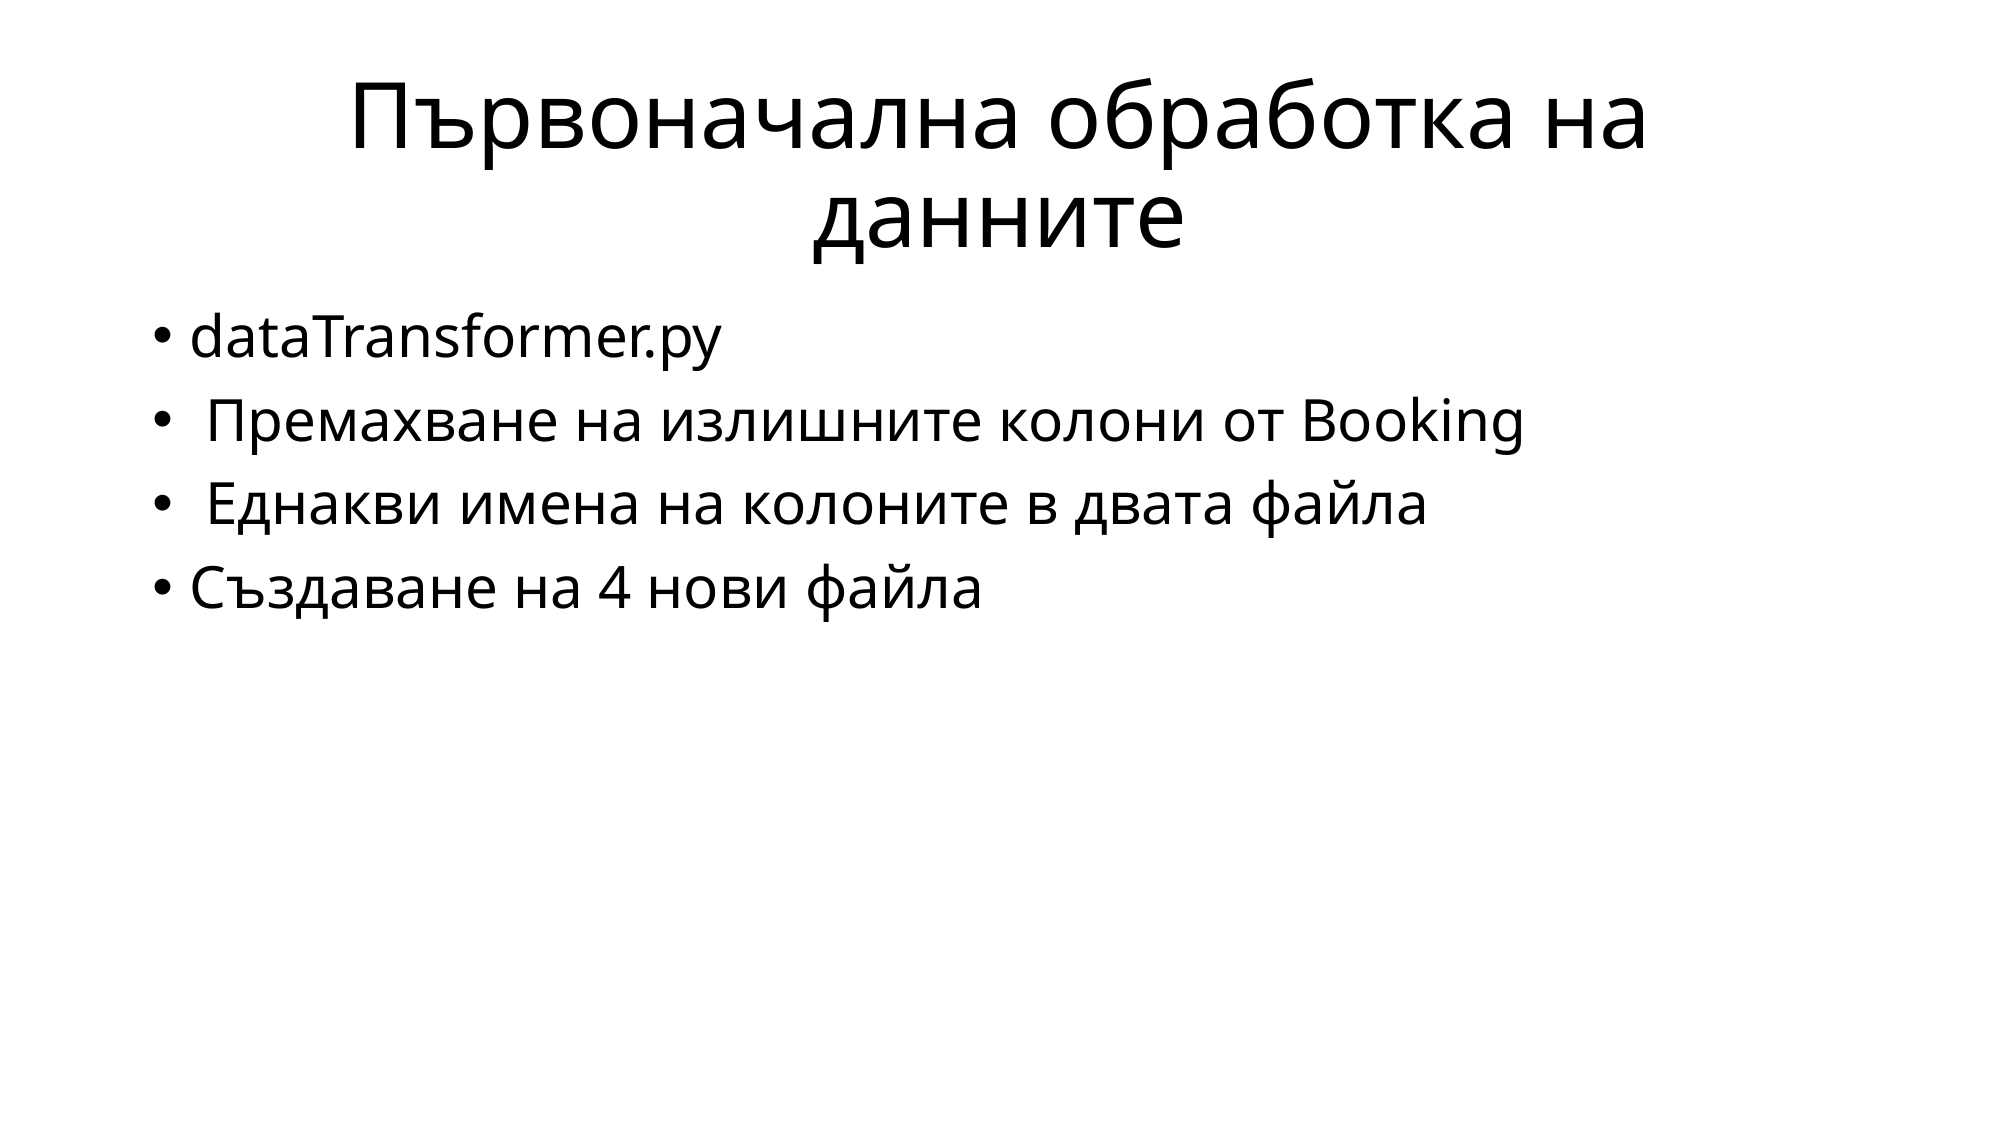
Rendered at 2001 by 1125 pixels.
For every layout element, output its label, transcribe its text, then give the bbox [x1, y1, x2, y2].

list dataTransformer.py Премахване на излишните колони от Booking Еднакви имена на колоните в двата файла Създаване на 4 нови файла [137, 299, 1863, 1014]
title Първоначална обработка на данните [137, 59, 1863, 278]
